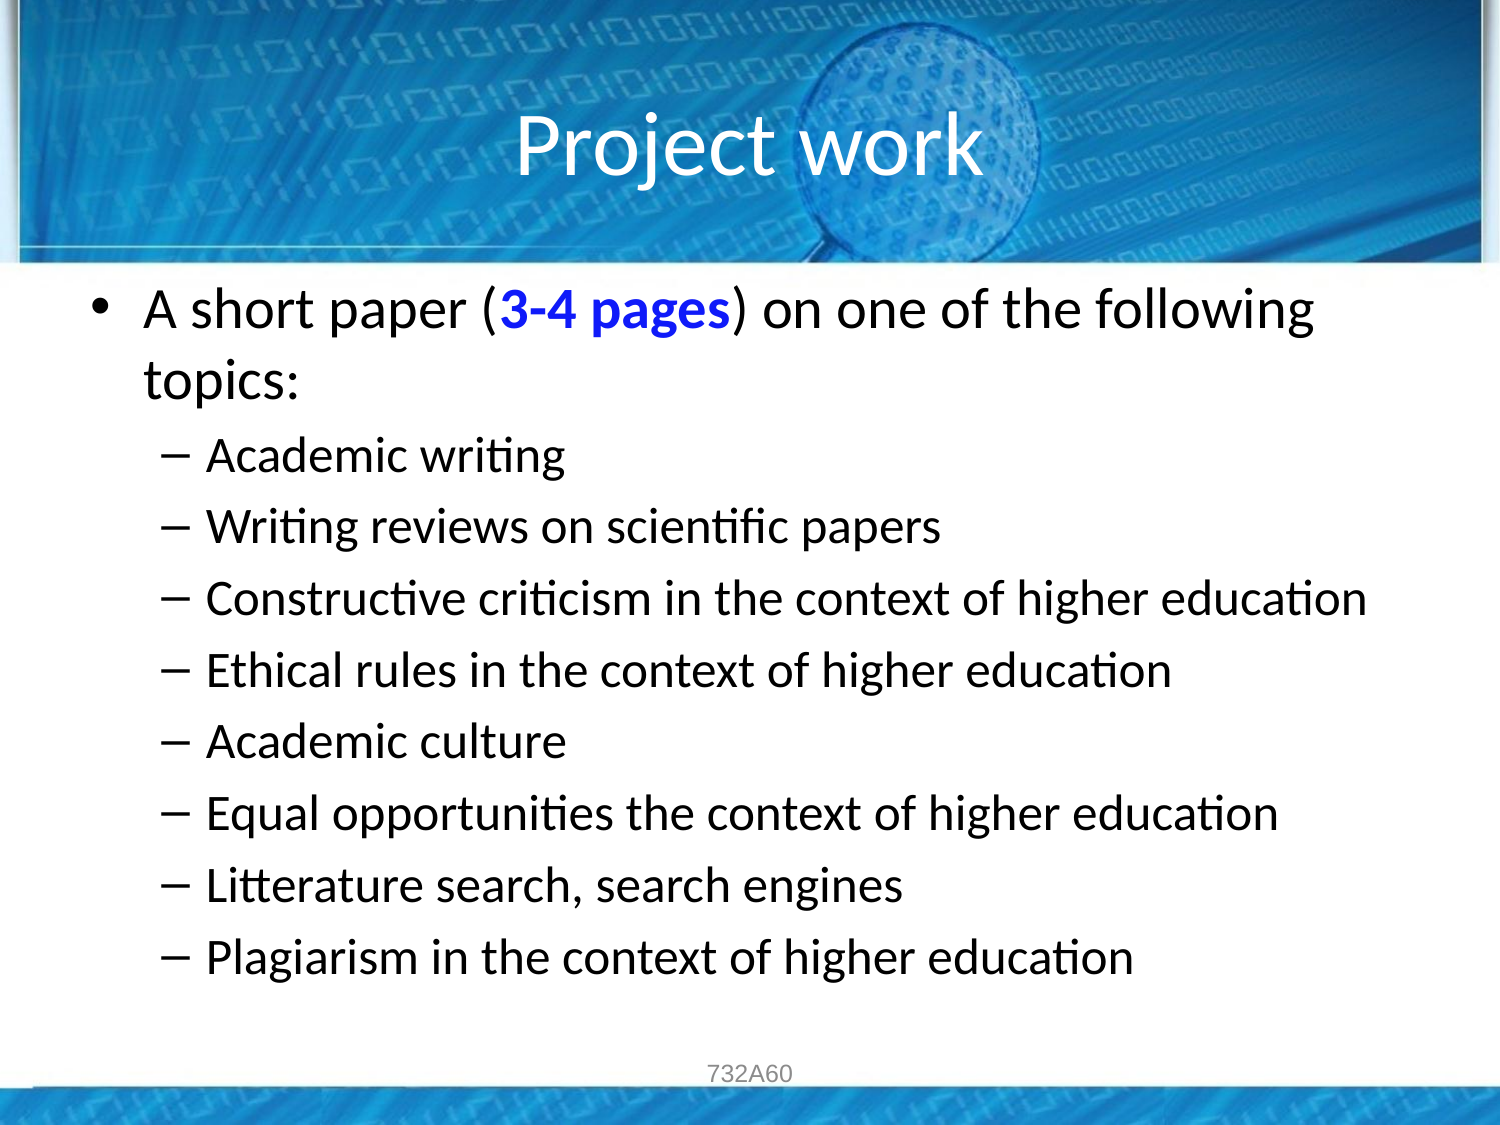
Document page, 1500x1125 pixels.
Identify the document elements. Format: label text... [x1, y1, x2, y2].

title Project work [75, 45, 1425, 233]
picture [0, 0, 1500, 1125]
list A short paper (3-4 pages) on one of the following topics: Academic writing Writing reviews on scientific papers Constructive criticism in the context of higher education Ethical rules in the context of higher education Academic culture Equal opportunities the context of higher education Litterature search, search engines Plagiarism in the context of higher education [75, 262, 1425, 1005]
footer 732A60 [512, 1042, 988, 1103]
